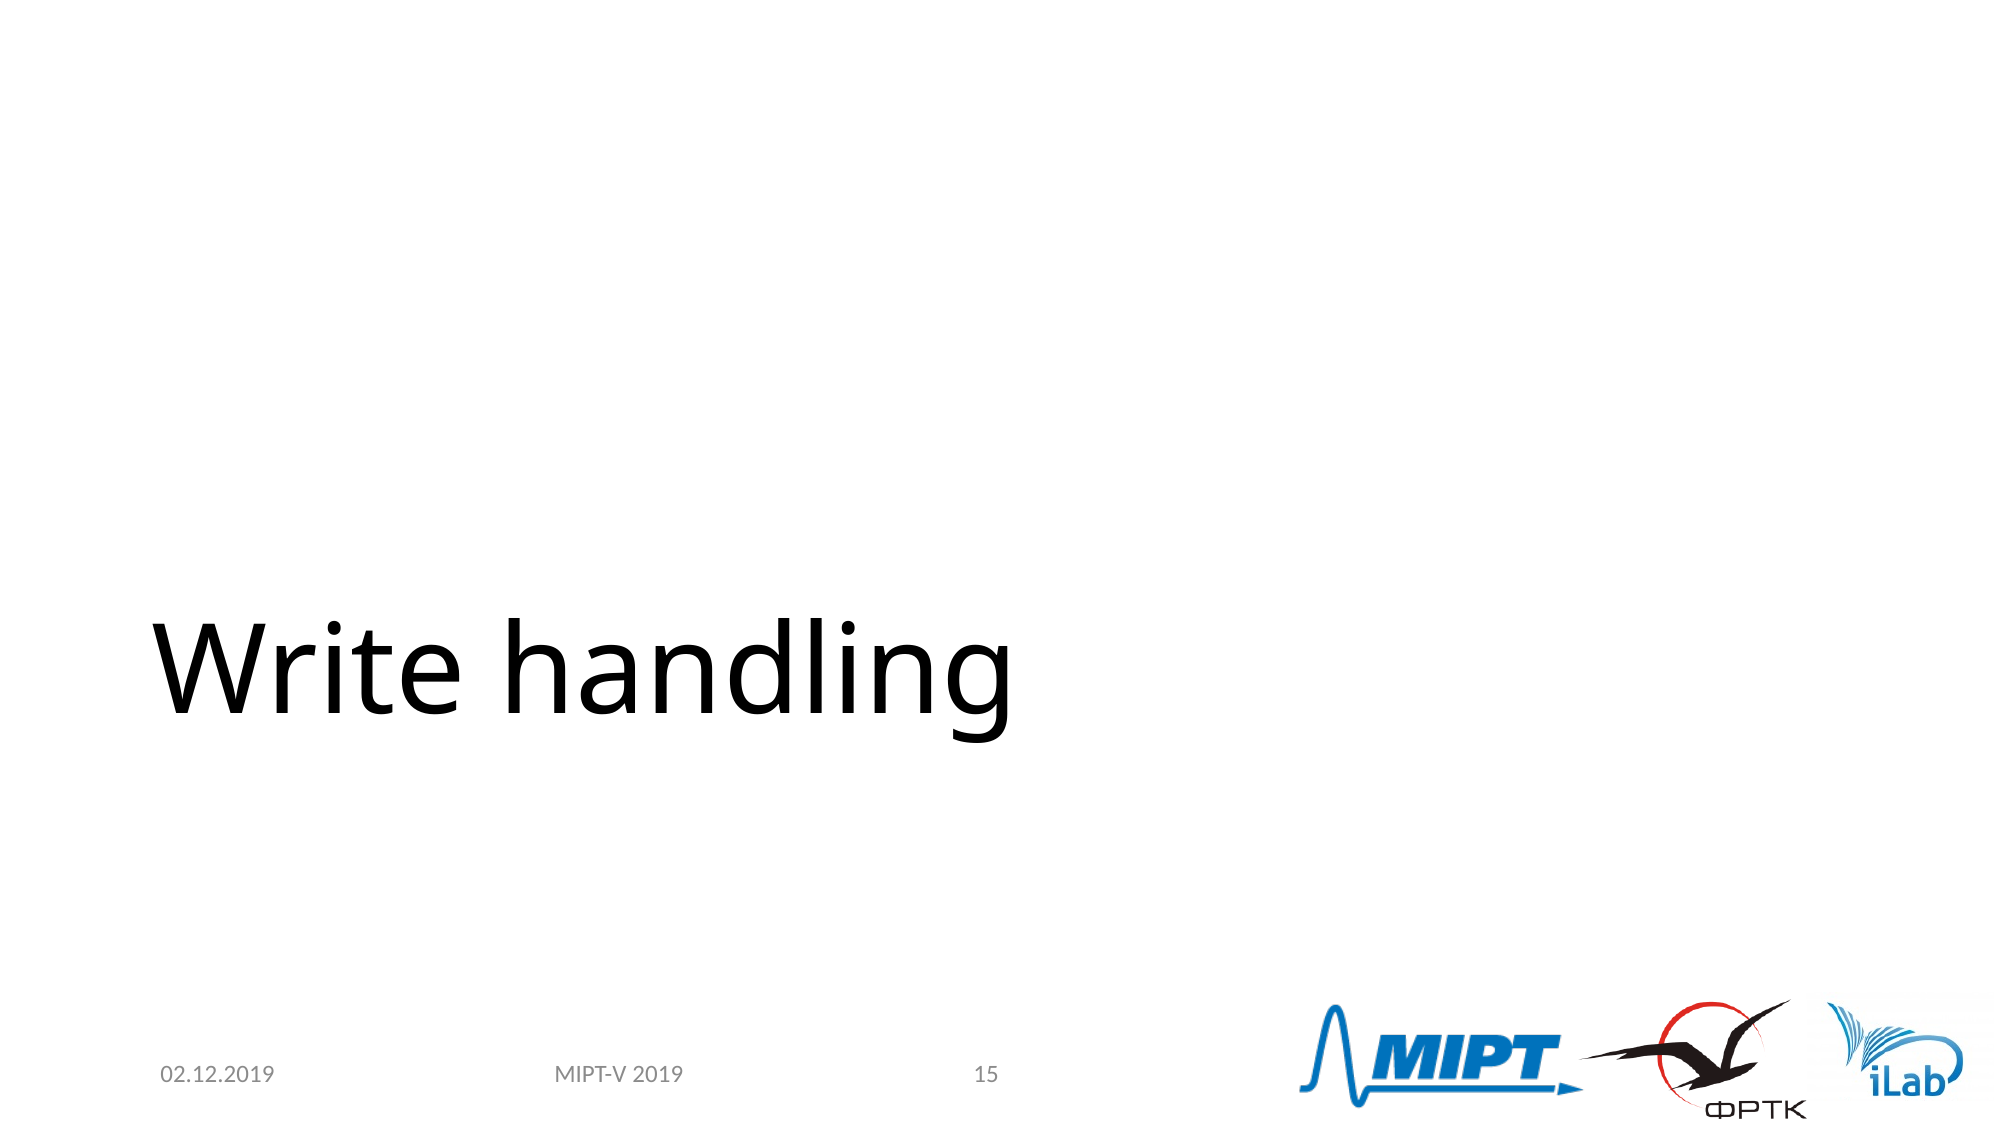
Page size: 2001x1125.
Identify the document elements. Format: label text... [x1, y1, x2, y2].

title Write handling [136, 280, 1862, 749]
footer MIPT-V 2019 [500, 1042, 738, 1103]
picture [1219, 987, 1994, 1119]
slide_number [137, 1042, 298, 1103]
